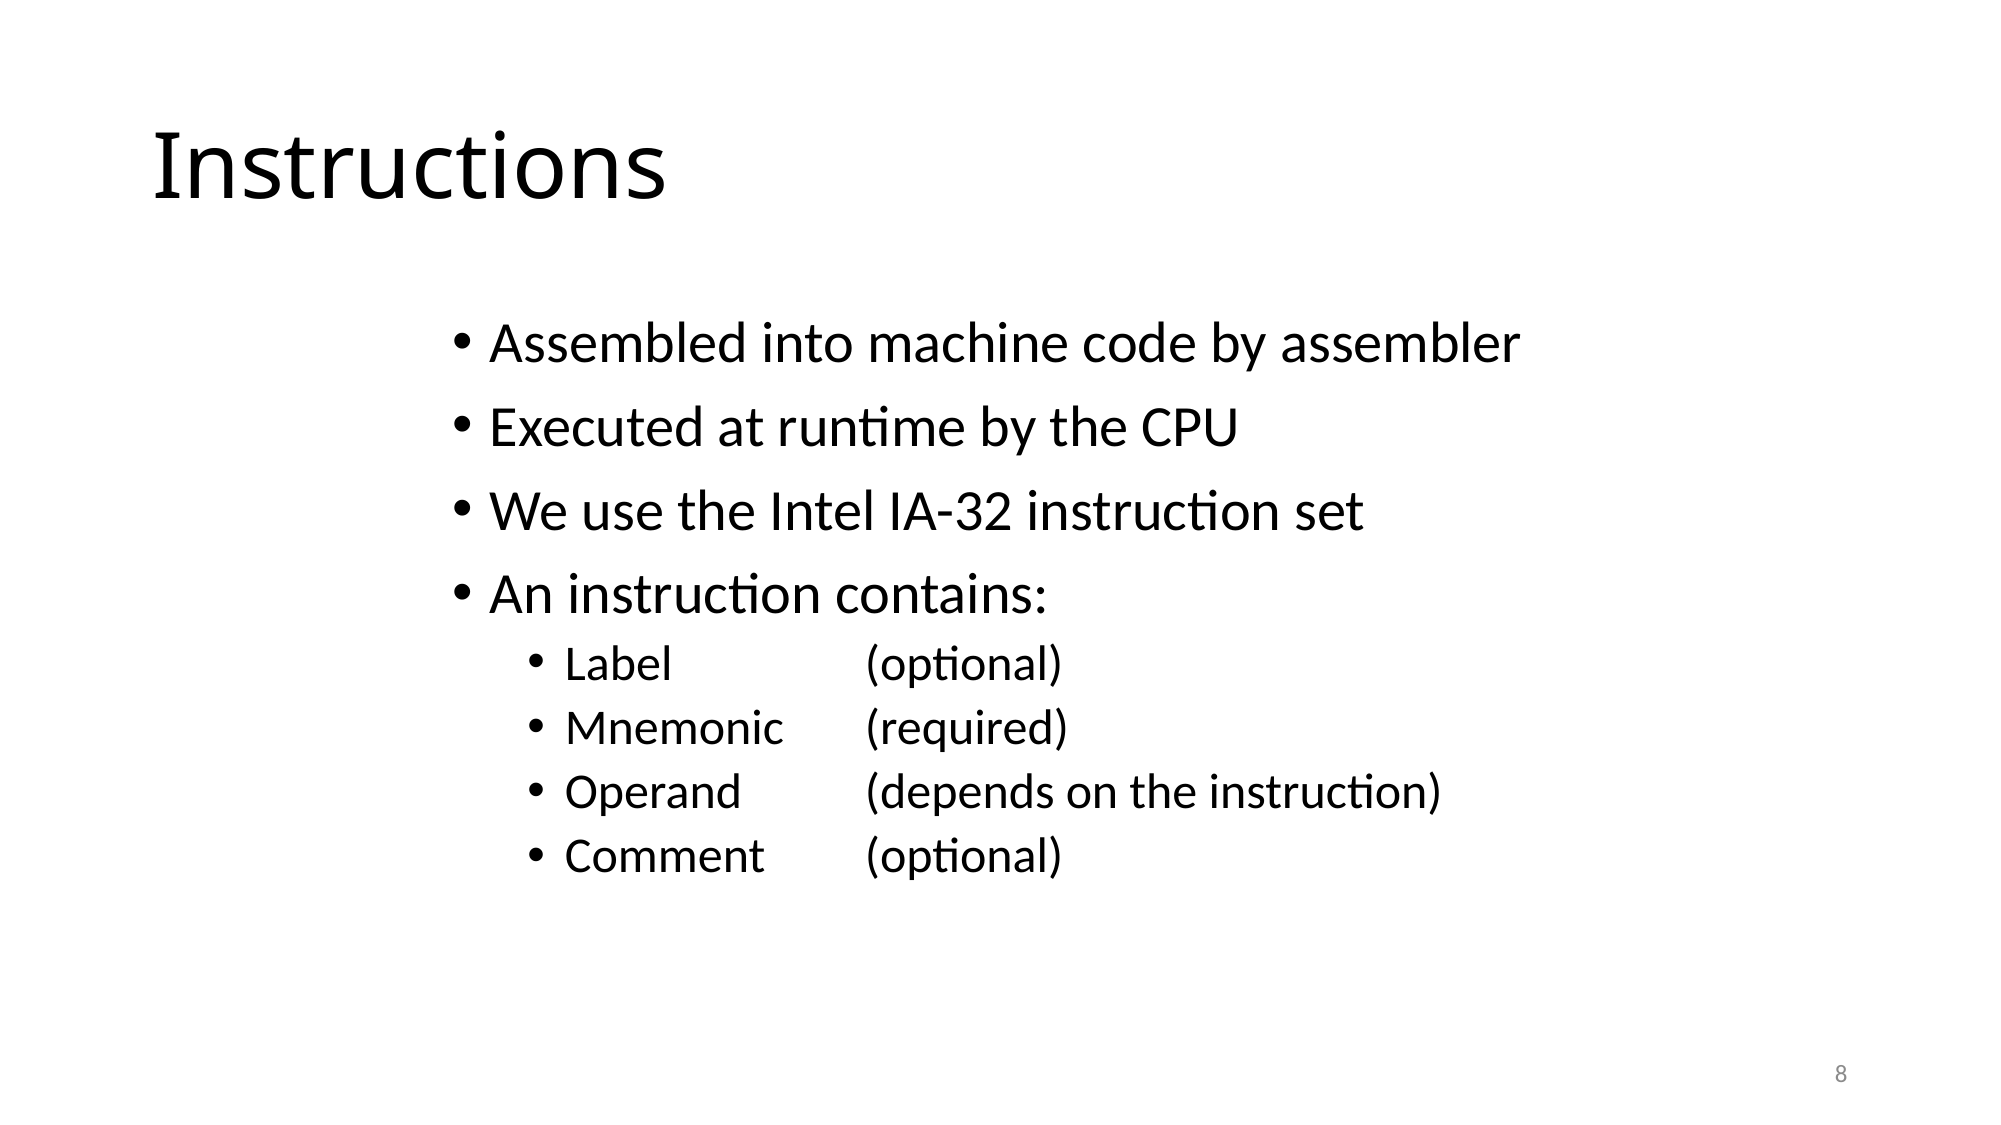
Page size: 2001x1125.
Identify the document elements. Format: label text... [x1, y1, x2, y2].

title Instructions [137, 59, 1863, 278]
slide_number 8 [1412, 1042, 1863, 1103]
list Assembled into machine code by assembler Executed at runtime by the CPU We use the Intel IA-32 instruction set An instruction contains: Label (optional) Mnemonic (required) Operand (depends on the instruction) Comment (optional) [437, 304, 1588, 1042]
